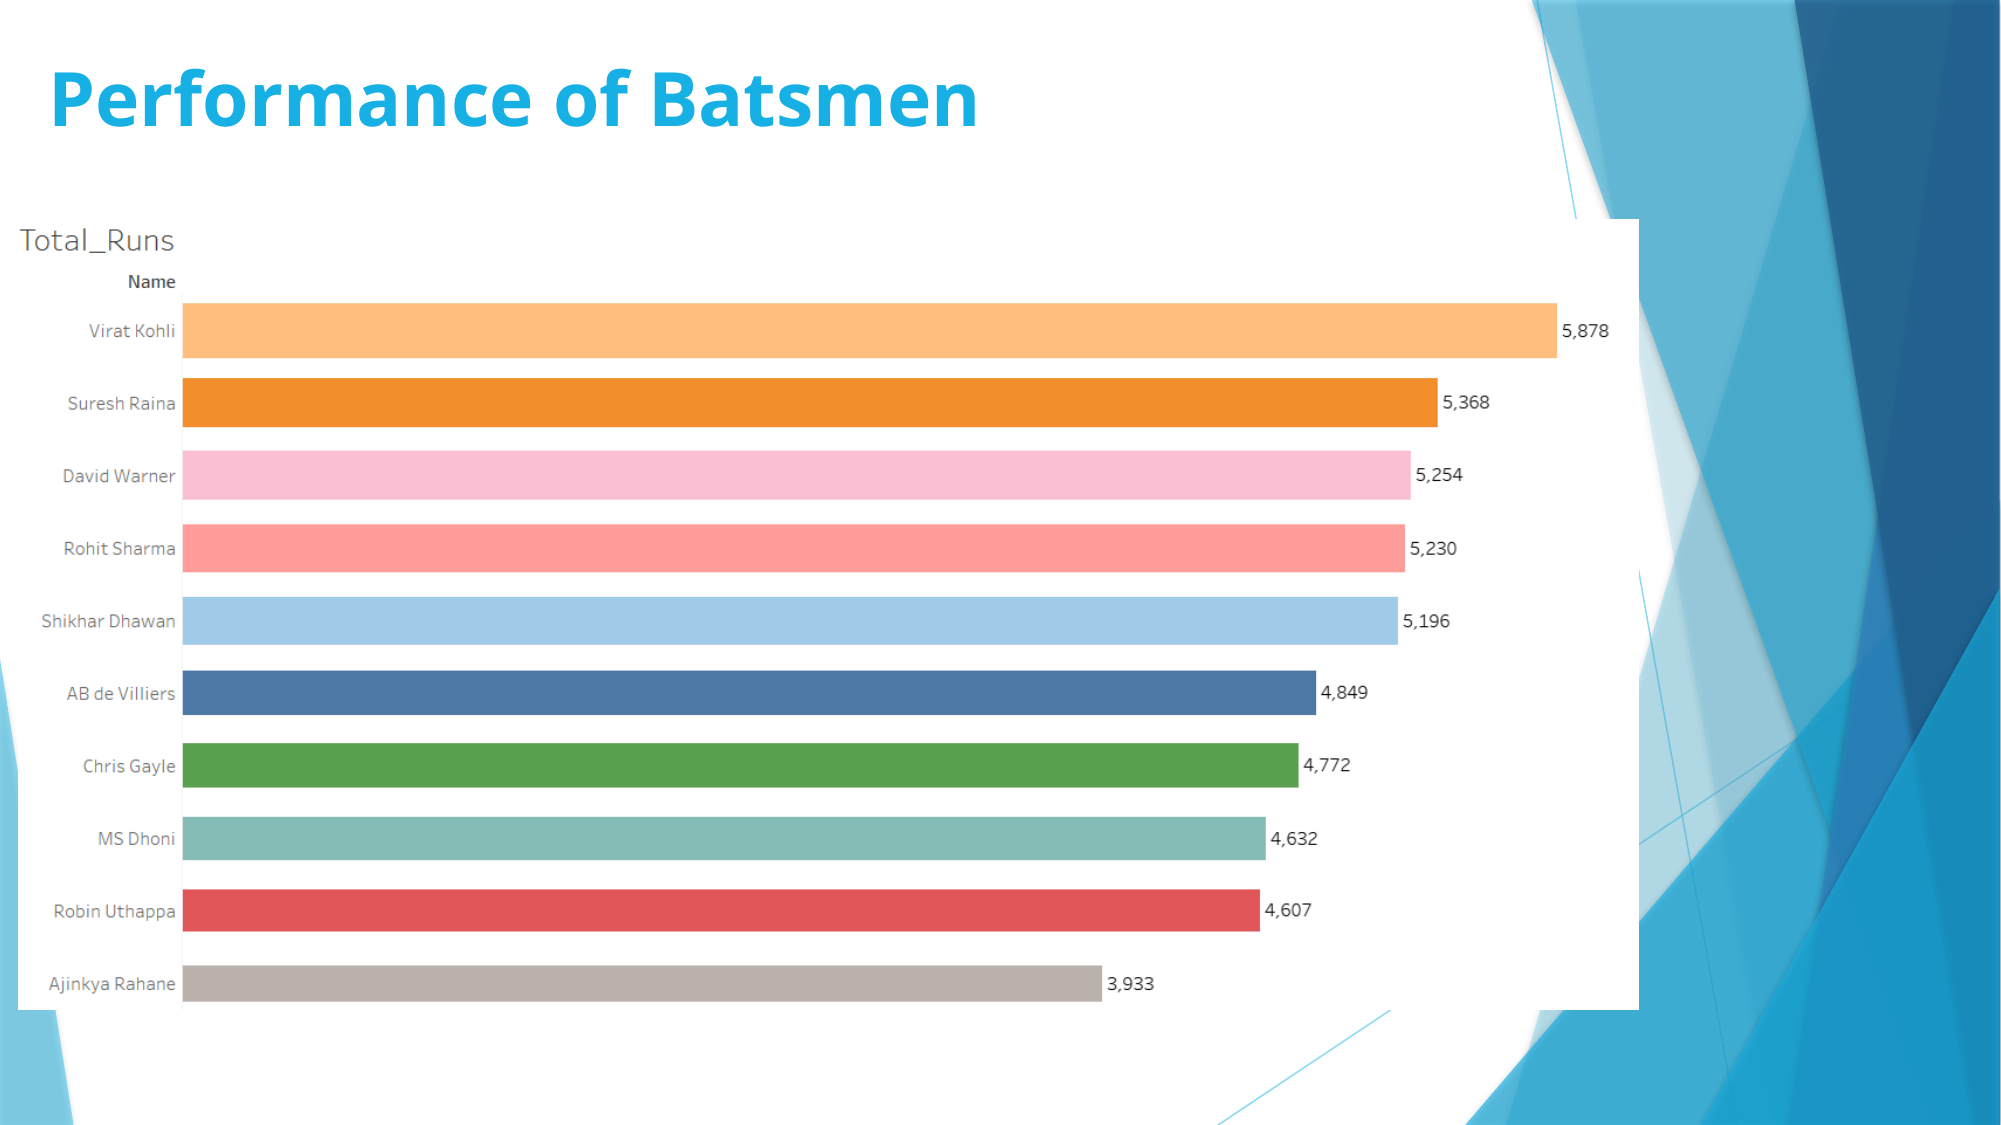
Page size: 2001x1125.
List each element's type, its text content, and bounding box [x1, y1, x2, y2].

text_box Performance of Batsmen [33, 44, 1624, 149]
picture [18, 218, 1639, 1010]
